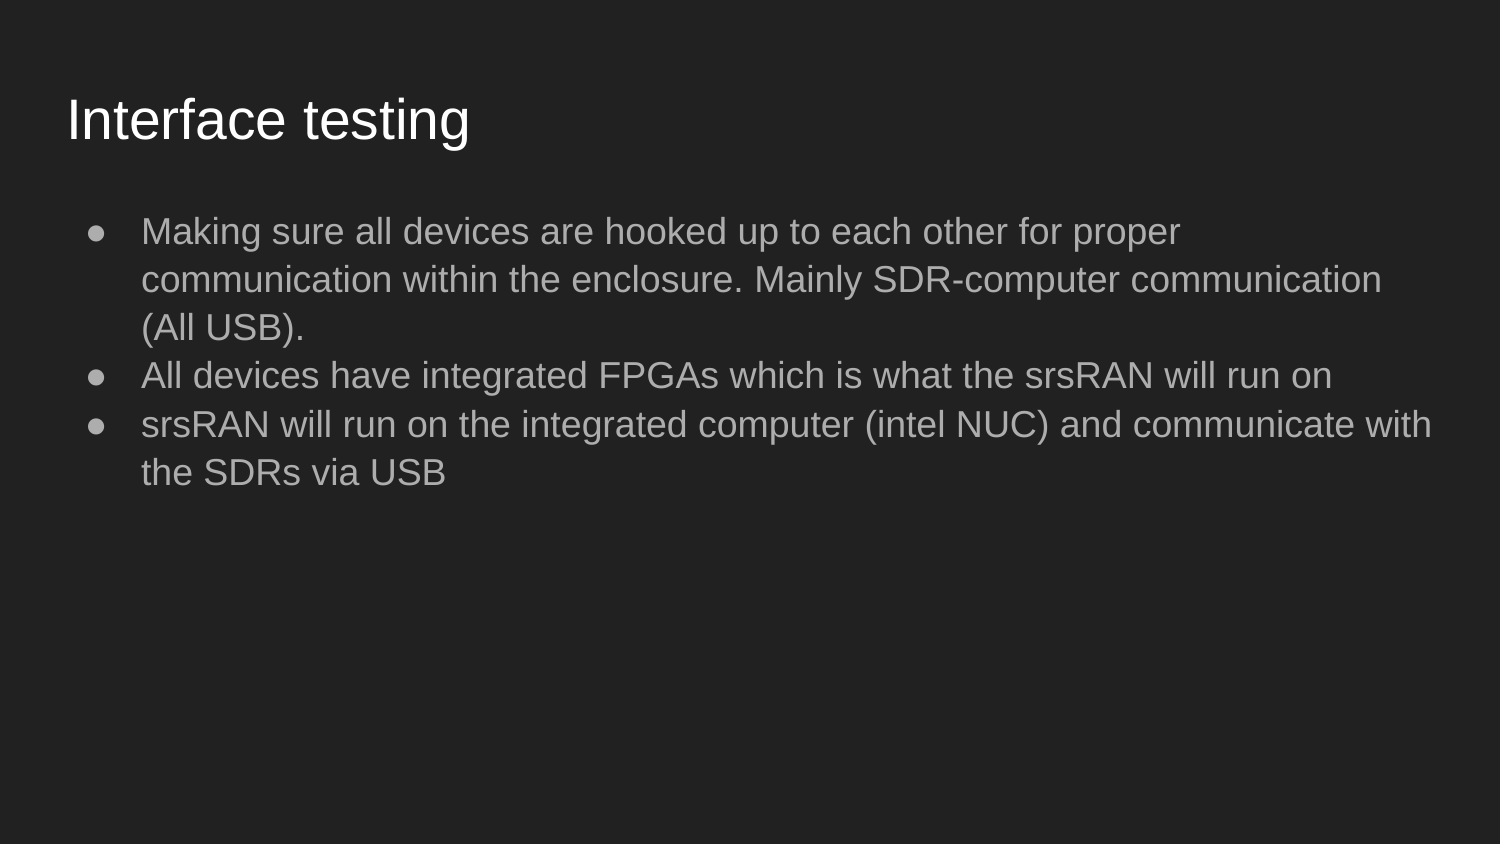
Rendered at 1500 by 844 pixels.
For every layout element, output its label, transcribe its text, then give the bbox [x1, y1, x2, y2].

list Making sure all devices are hooked up to each other for proper communication within the enclosure. Mainly SDR-computer communication (All USB). All devices have integrated FPGAs which is what the srsRAN will run on srsRAN will run on the integrated computer (intel NUC) and communicate with the SDRs via USB [51, 189, 1449, 750]
title Interface testing [51, 72, 1449, 167]
